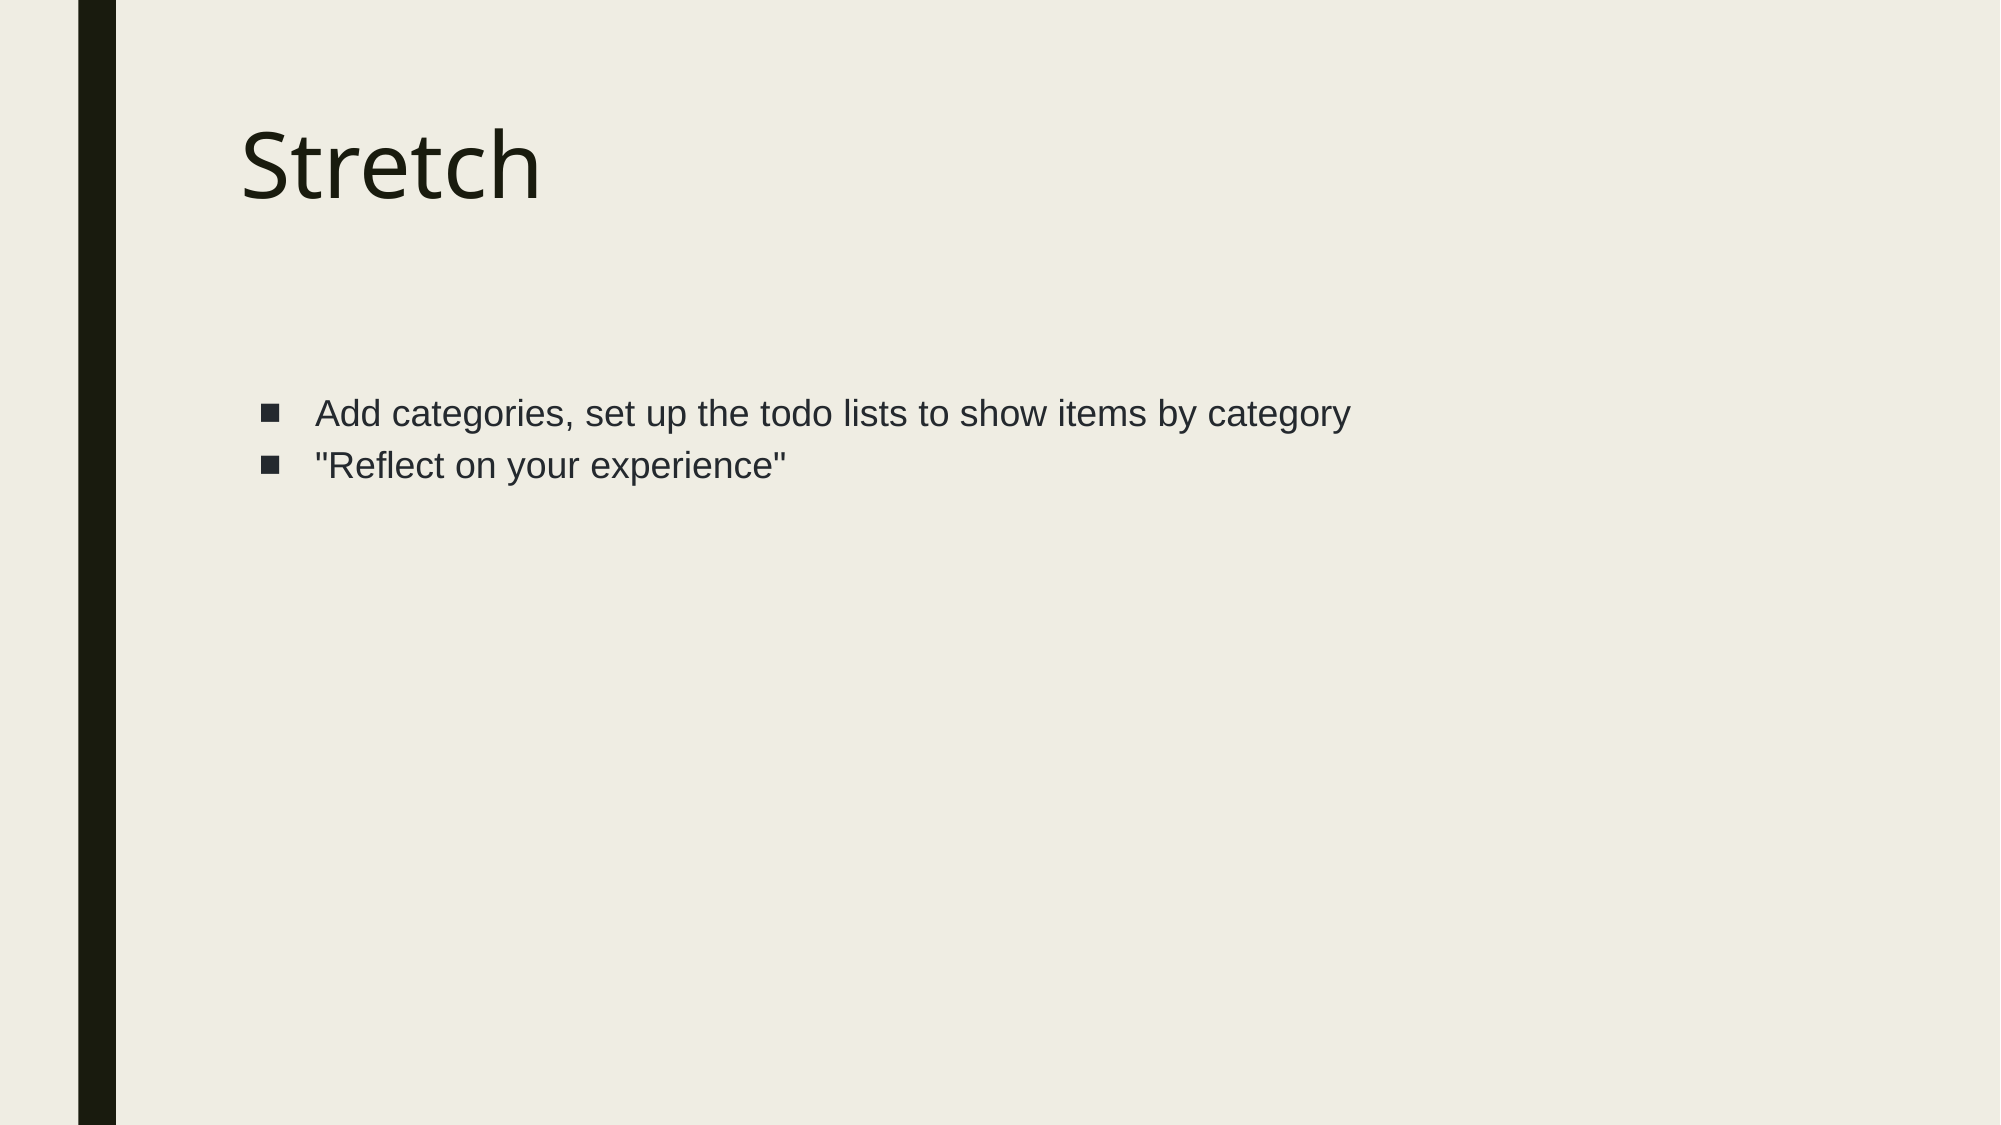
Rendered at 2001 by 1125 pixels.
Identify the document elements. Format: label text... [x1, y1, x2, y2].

title Stretch [225, 112, 1800, 357]
list Add categories, set up the todo lists to show items by category "Reflect on your experience" [225, 375, 1800, 963]
